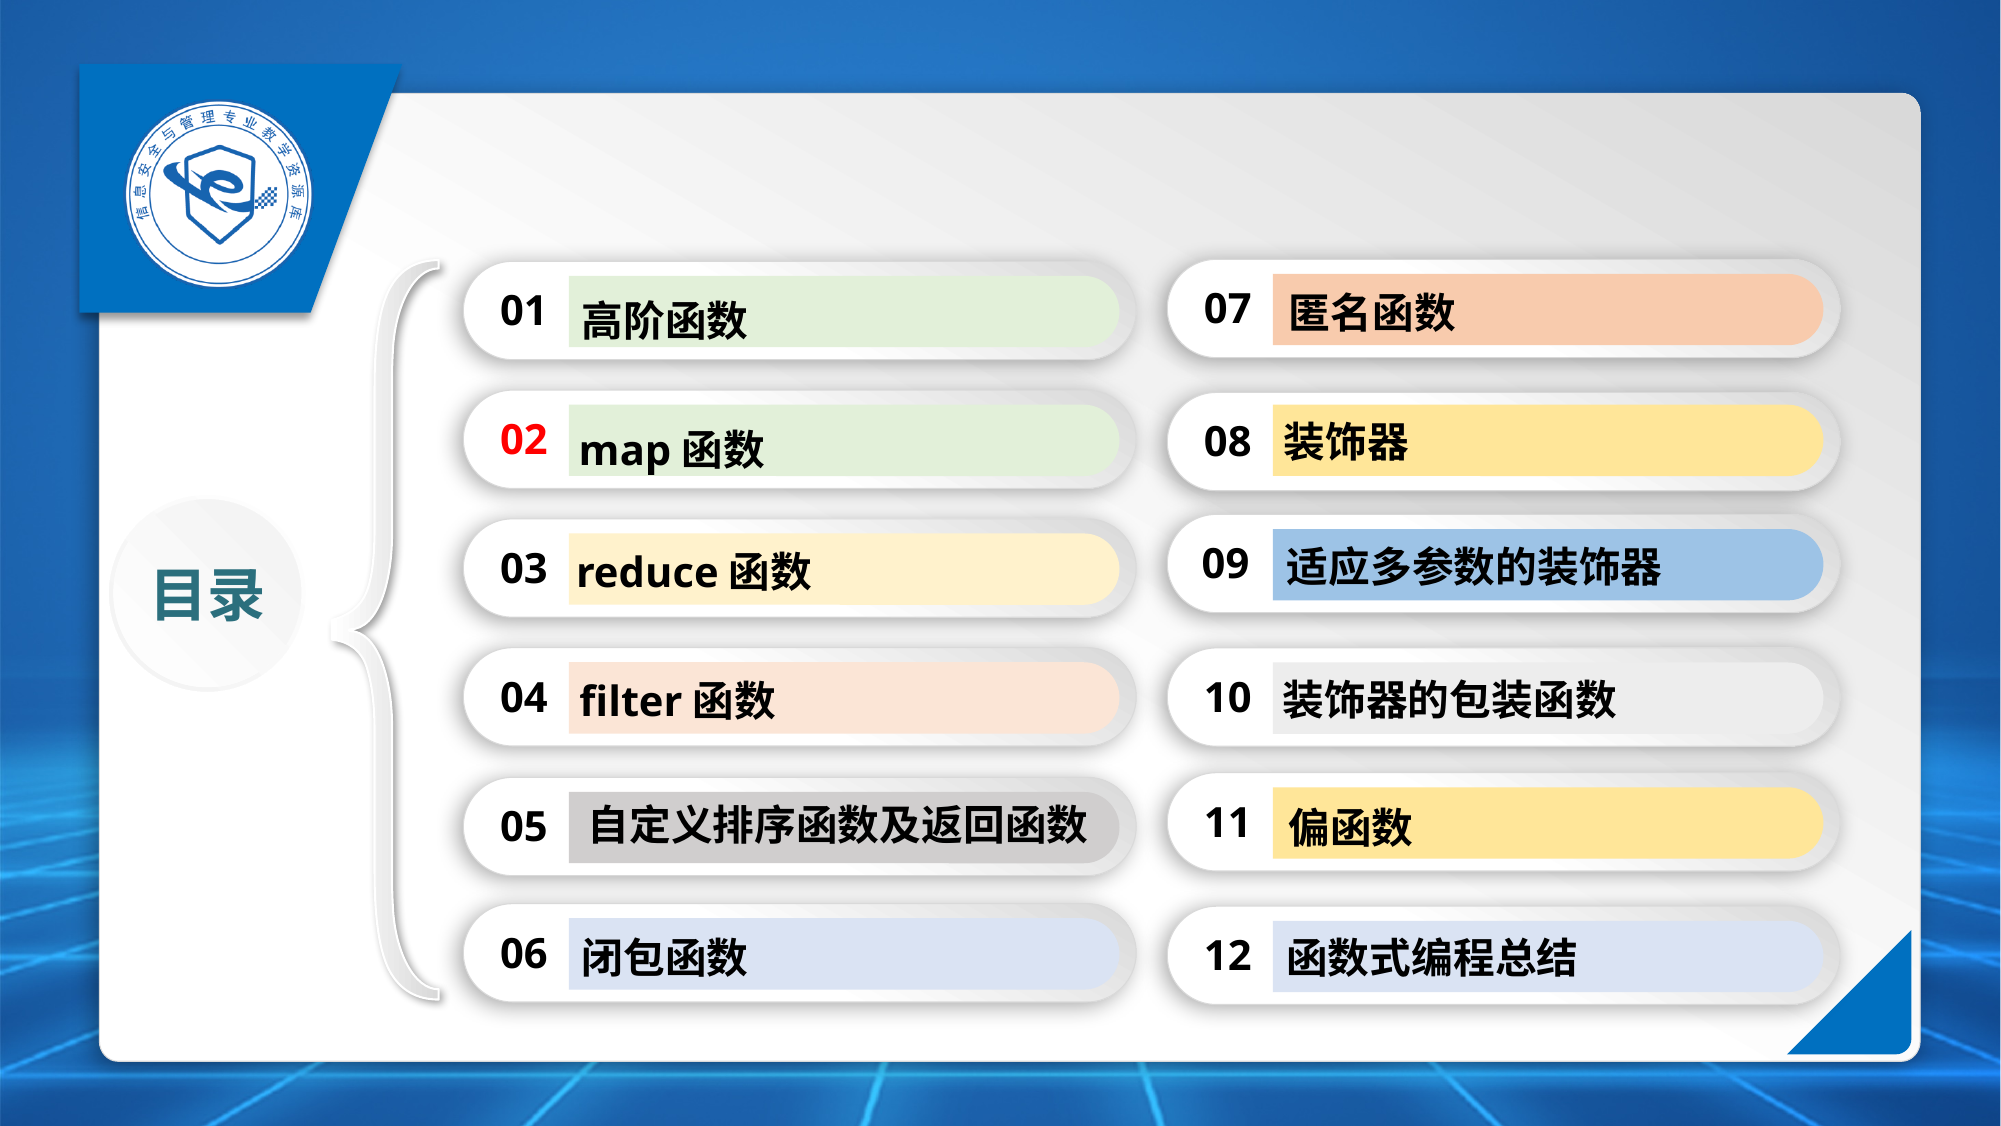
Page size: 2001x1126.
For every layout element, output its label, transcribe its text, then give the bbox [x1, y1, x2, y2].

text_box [463, 777, 1137, 876]
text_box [1167, 514, 1841, 613]
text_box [1167, 906, 1841, 1005]
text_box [1167, 647, 1841, 747]
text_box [463, 261, 1137, 360]
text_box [463, 903, 1137, 1002]
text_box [463, 390, 1137, 489]
text_box 目录 [306, 558, 312, 629]
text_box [109, 495, 306, 692]
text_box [463, 647, 1137, 746]
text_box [1167, 392, 1841, 491]
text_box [1167, 259, 1841, 358]
text_box 目录 [105, 558, 109, 629]
picture [0, 0, 2001, 1126]
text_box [463, 518, 1137, 618]
text_box [331, 260, 439, 1000]
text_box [1167, 772, 1841, 871]
